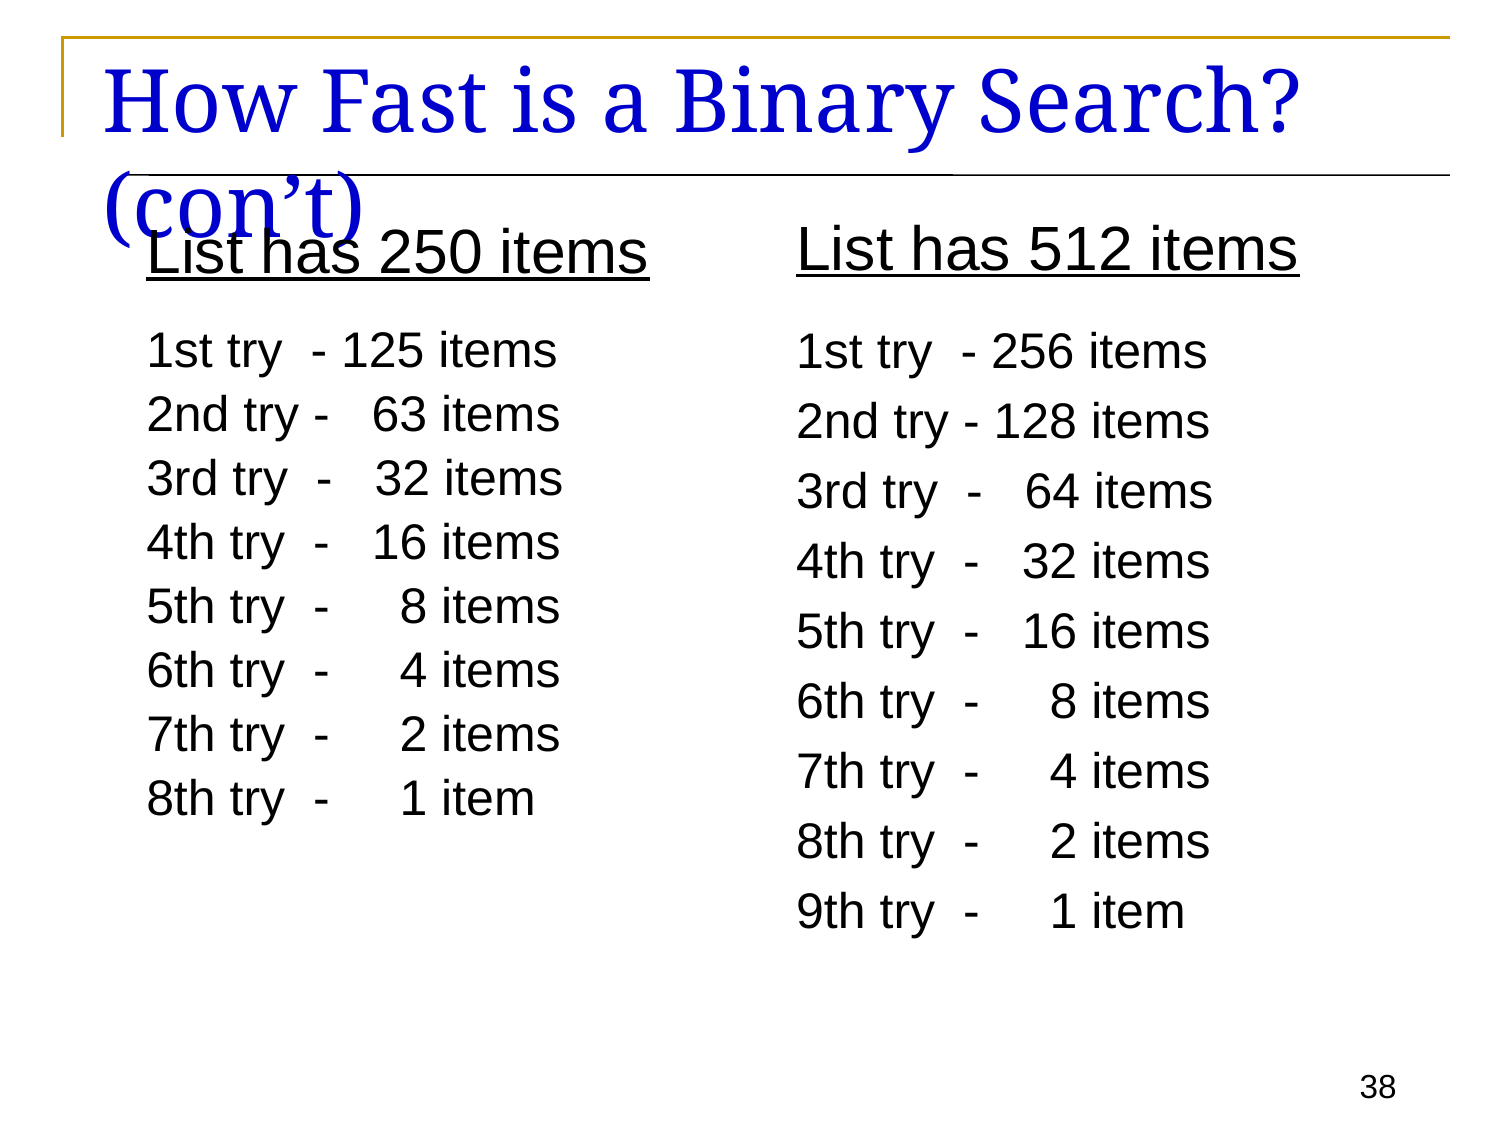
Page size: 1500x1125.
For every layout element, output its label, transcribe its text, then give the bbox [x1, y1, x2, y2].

list List has 512 items 1st try - 256 items 2nd try - 128 items 3rd try - 64 items 4th try - 32 items 5th try - 16 items 6th try - 8 items 7th try - 4 items 8th try - 2 items 9th try - 1 item [724, 199, 1351, 1001]
title How Fast is a Binary Search? (con’t) [87, 37, 1451, 163]
list List has 250 items 1st try - 125 items 2nd try - 63 items 3rd try - 32 items 4th try - 16 items 5th try - 8 items 6th try - 4 items 7th try - 2 items 8th try - 1 item [74, 212, 701, 888]
